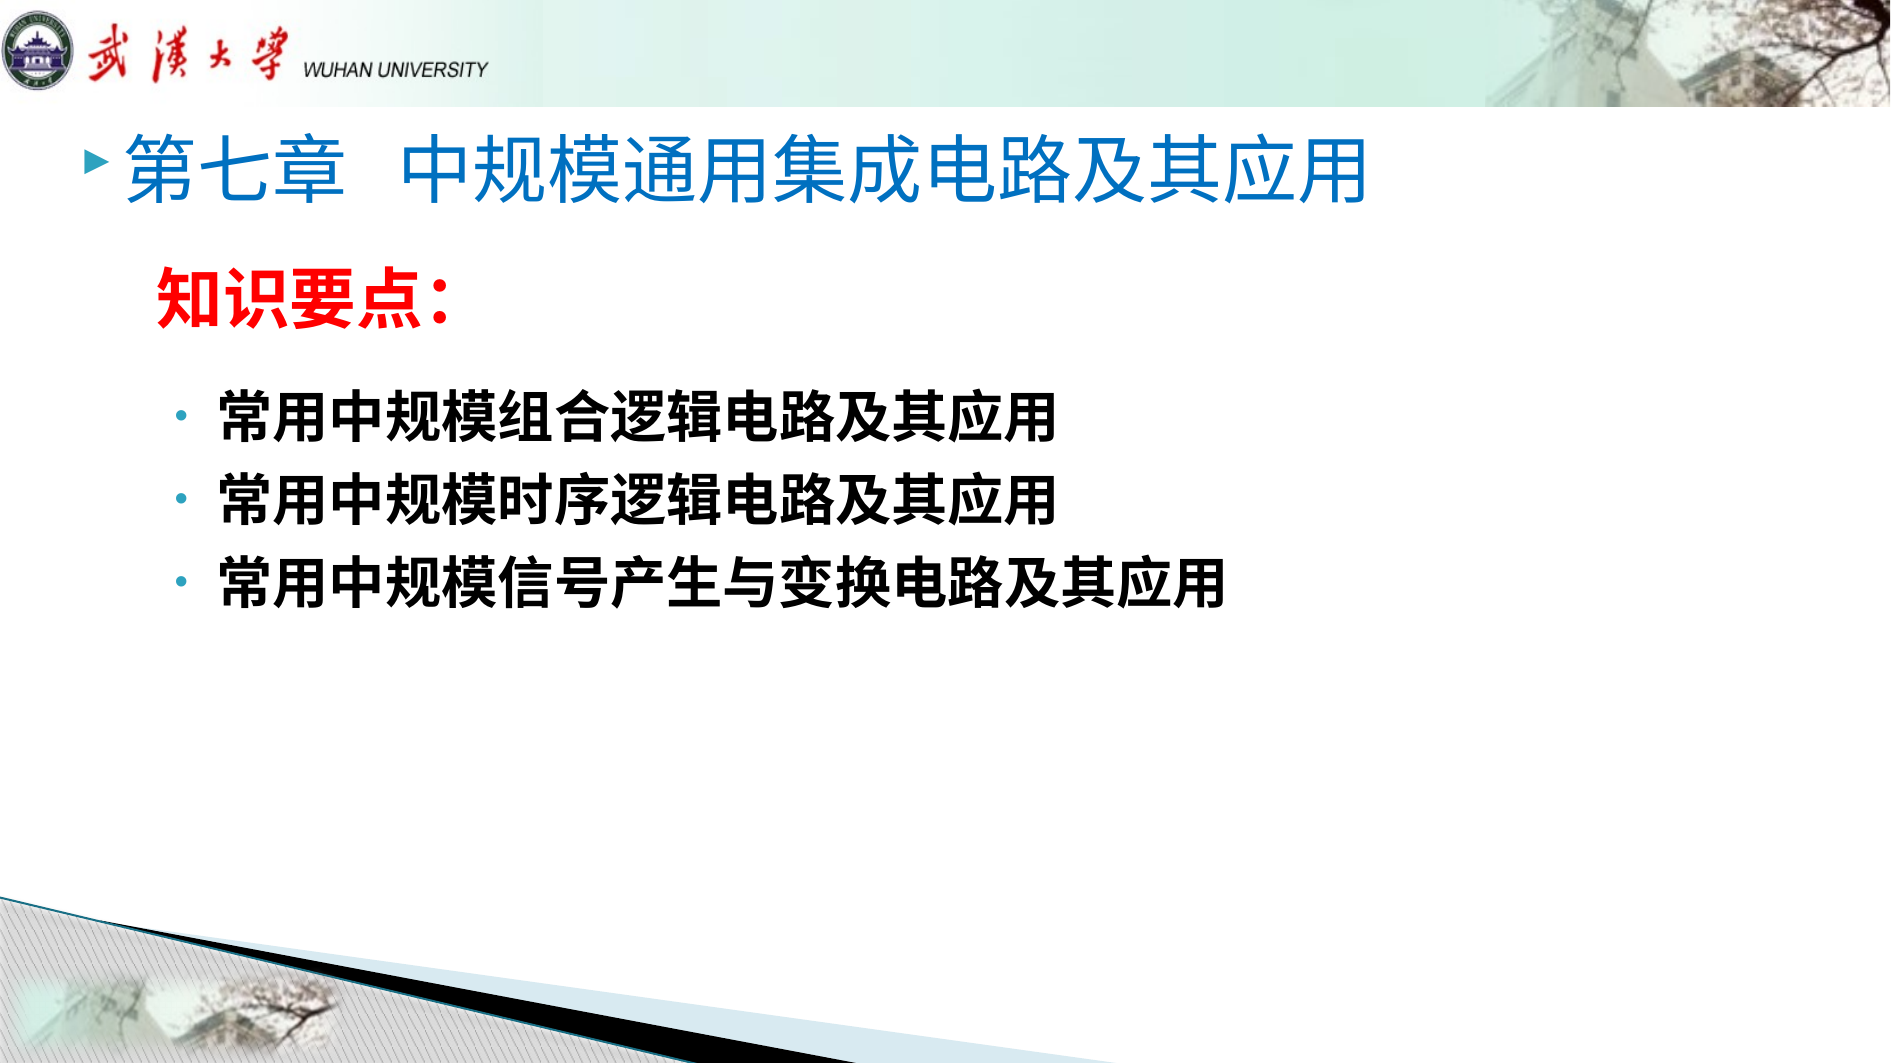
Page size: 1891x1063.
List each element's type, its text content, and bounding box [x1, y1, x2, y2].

picture [0, 0, 1891, 107]
text_box 常用中规模组合逻辑电路及其应用 常用中规模时序逻辑电路及其应用 常用中规模信号产生与变换电路及其应用 [141, 366, 1843, 839]
text_box 知识要点： [141, 236, 1406, 358]
picture [25, 990, 323, 1038]
list 第七章 中规模通用集成电路及其应用 [47, 129, 1749, 213]
